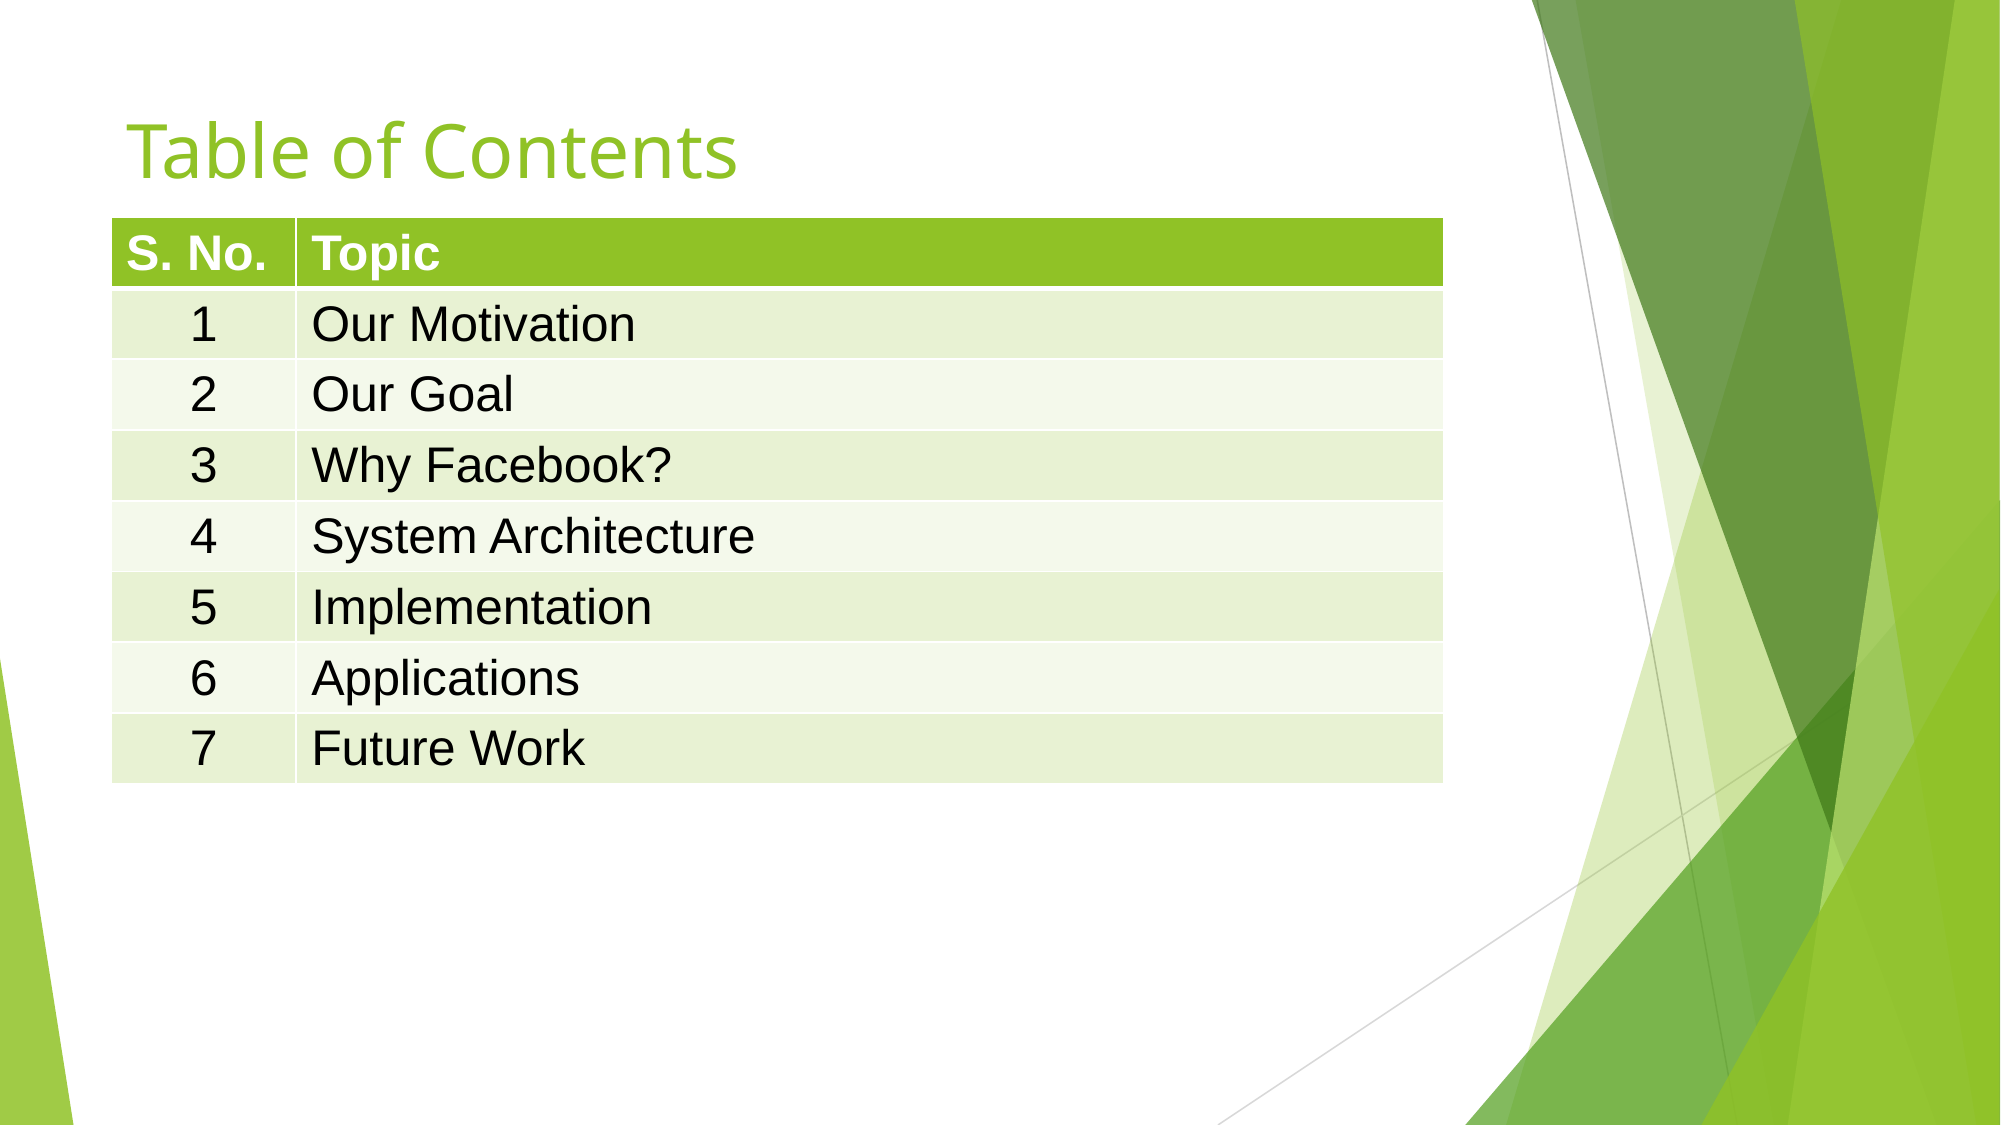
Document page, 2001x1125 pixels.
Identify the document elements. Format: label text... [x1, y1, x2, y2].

table_cell 3 [112, 431, 295, 500]
title Table of Contents [111, 89, 1522, 218]
table_cell 5 [112, 572, 295, 641]
table_cell Implementation [297, 572, 1443, 641]
table_cell 6 [112, 643, 295, 712]
table_cell Why Facebook? [297, 431, 1443, 500]
table_cell 7 [112, 714, 295, 783]
table_cell 2 [112, 360, 295, 429]
table_header S. No. [112, 218, 295, 286]
table_header Topic [297, 218, 1443, 286]
table_cell 4 [112, 502, 295, 571]
table_cell Future Work [297, 714, 1443, 783]
table_cell System Architecture [297, 502, 1443, 571]
table_cell Applications [297, 643, 1443, 712]
table_cell Our Goal [297, 360, 1443, 429]
table_cell 1 [112, 291, 295, 358]
table_cell Our Motivation [297, 291, 1443, 358]
